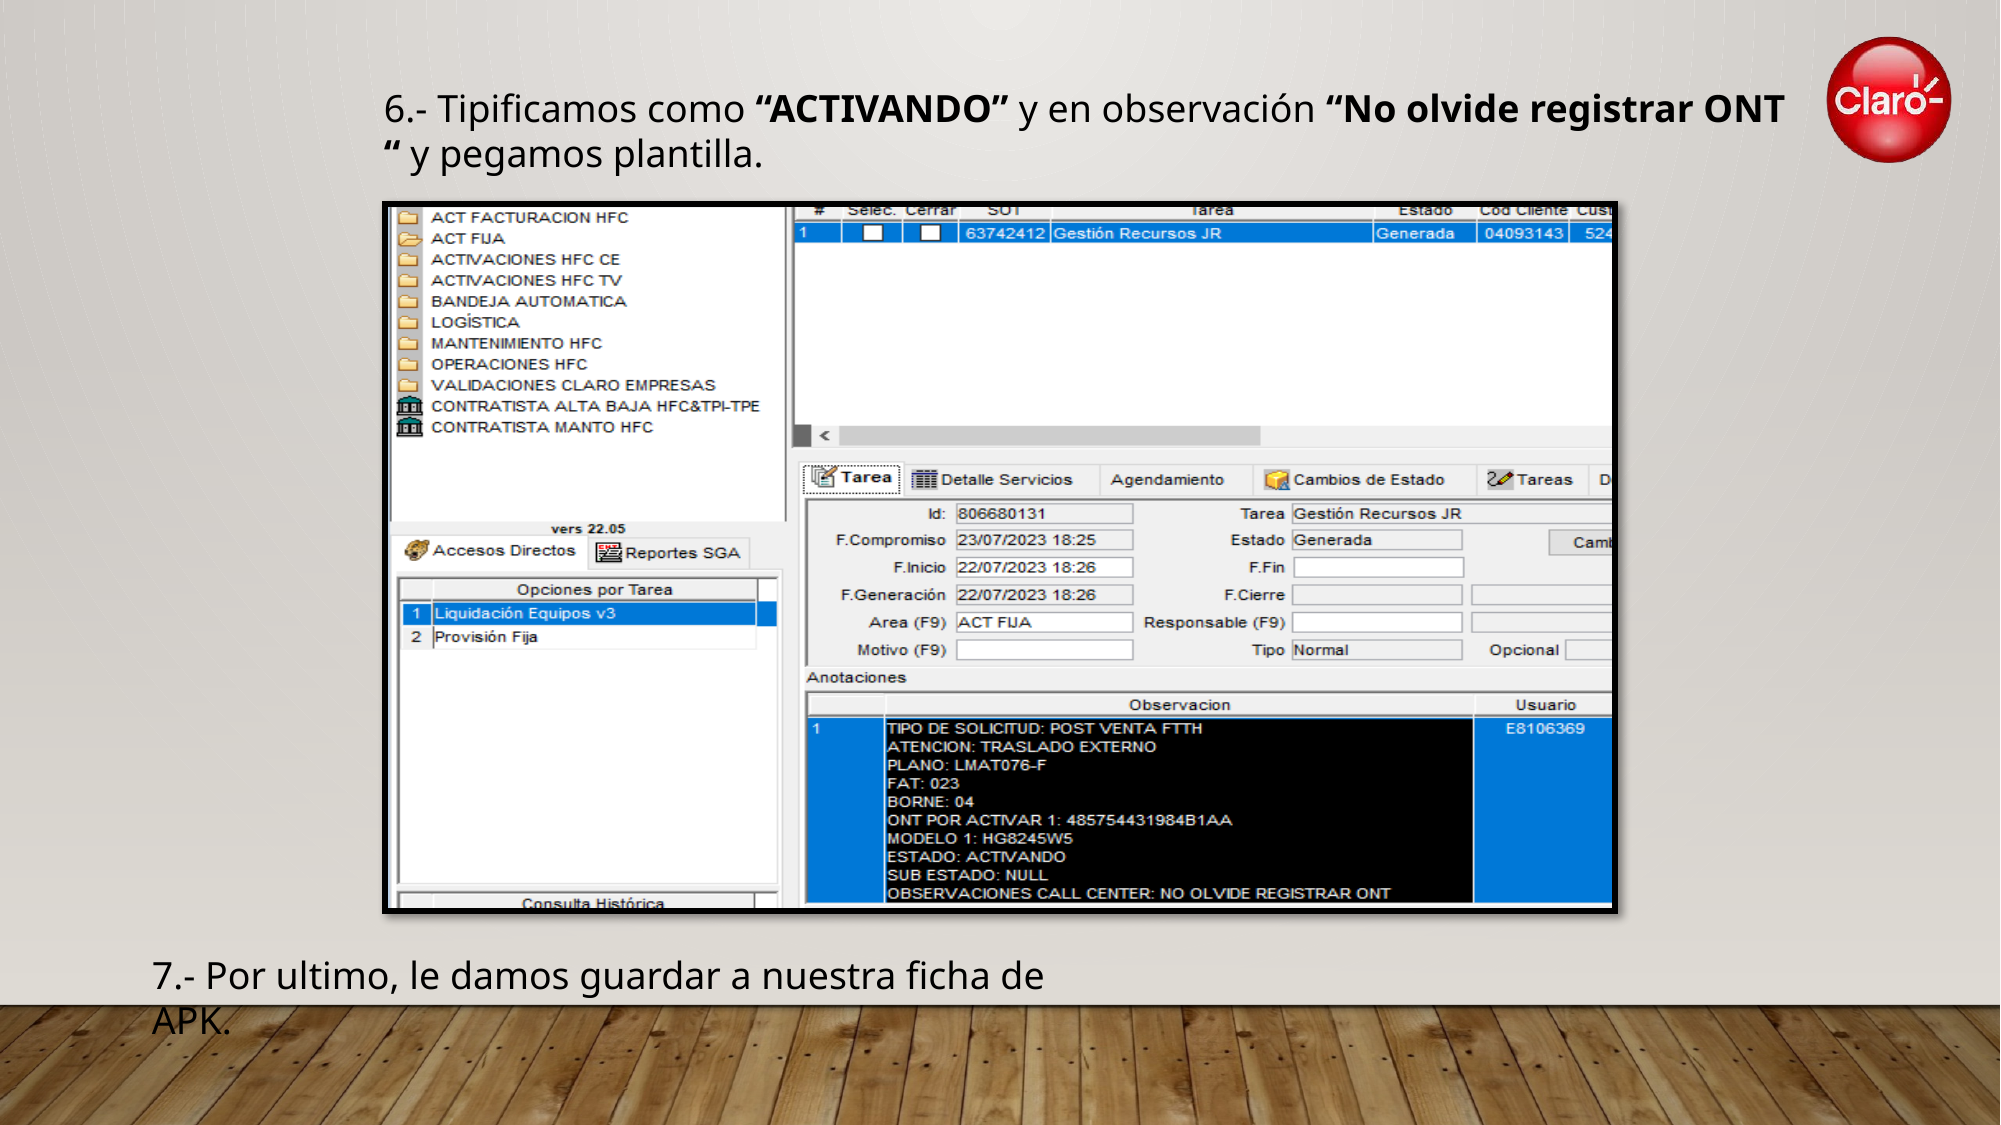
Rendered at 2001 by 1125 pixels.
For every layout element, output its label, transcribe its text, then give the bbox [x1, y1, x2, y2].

text_box 6.- Tipificamos como “ACTIVANDO” y en observación “No olvide registrar ONT “ y pegamos plantilla. [369, 78, 1809, 183]
picture [1774, 30, 2000, 169]
picture [387, 206, 1613, 909]
text_box 7.- Por ultimo, le damos guardar a nuestra ficha de APK. [137, 944, 1137, 1050]
picture [0, 1005, 2000, 1125]
